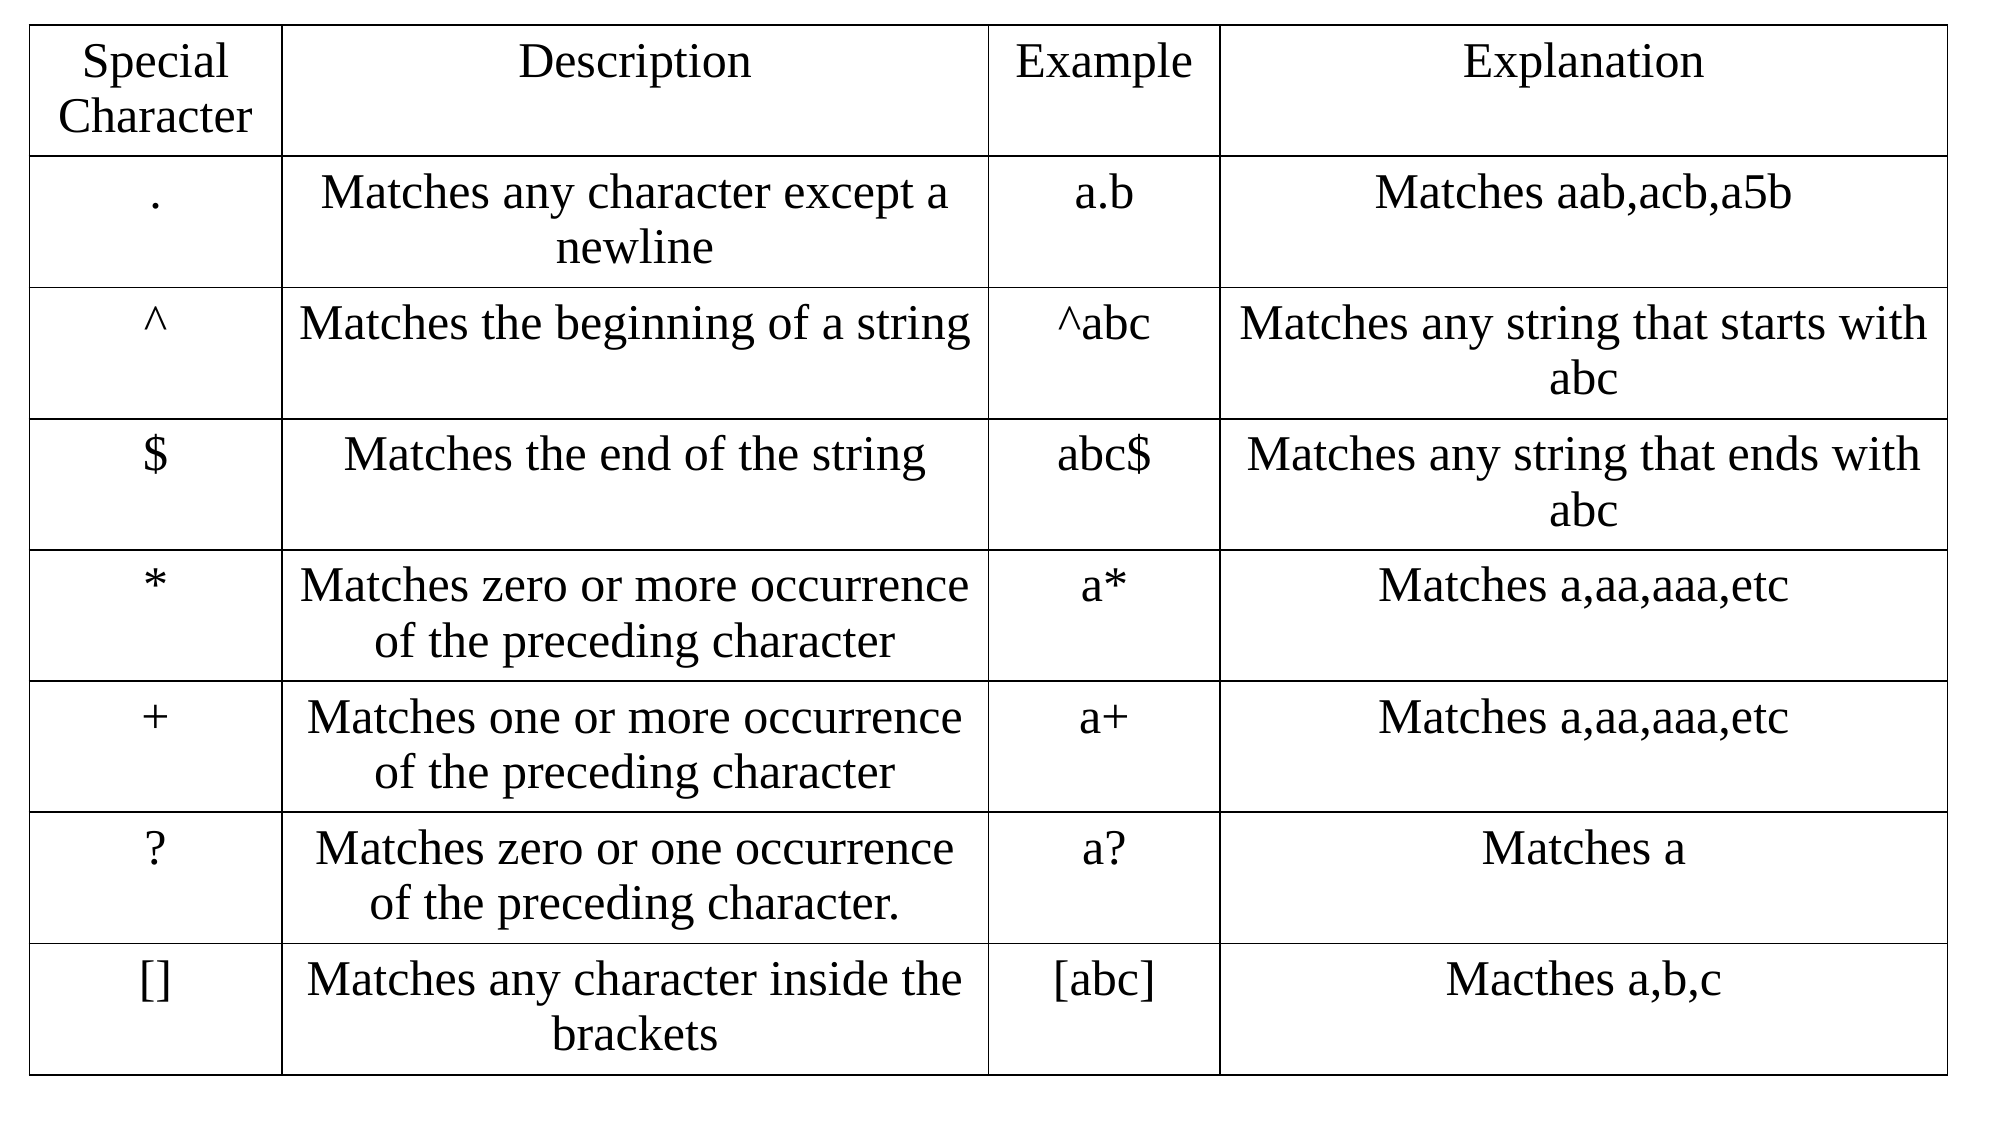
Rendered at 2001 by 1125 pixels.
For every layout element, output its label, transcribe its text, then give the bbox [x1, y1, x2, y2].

table_cell Macthes a,b,c [1221, 944, 1947, 1074]
table_cell Matches a,aa,aaa,etc [1221, 551, 1947, 680]
table_cell ? [30, 813, 281, 943]
table_cell Matches zero or more occurrence of the preceding character [283, 551, 988, 680]
table_cell Matches one or more occurrence of the preceding character [283, 682, 988, 811]
table_cell . [30, 157, 281, 287]
table_cell Matches a,aa,aaa,etc [1221, 682, 1947, 811]
table_cell Matches any string that ends with abc [1221, 420, 1947, 549]
table_cell Matches any character inside the brackets [283, 944, 988, 1074]
table_cell [abc] [989, 944, 1219, 1074]
table_cell a* [989, 551, 1219, 680]
table_cell ^abc [989, 288, 1219, 418]
table_cell Matches the end of the string [283, 420, 988, 549]
table_cell $ [30, 420, 281, 549]
table_cell * [30, 551, 281, 680]
table_cell Matches any string that starts with abc [1221, 288, 1947, 418]
table_cell a.b [989, 157, 1219, 287]
table_header Description [283, 26, 988, 155]
table_header Special Character [30, 26, 281, 155]
table_cell abc$ [989, 420, 1219, 549]
table_cell Matches the beginning of a string [283, 288, 988, 418]
table_cell + [30, 682, 281, 811]
table_header Explanation [1221, 26, 1947, 155]
table_cell a+ [989, 682, 1219, 811]
table_header Example [989, 26, 1219, 155]
table_cell Matches zero or one occurrence of the preceding character. [283, 813, 988, 943]
table_cell ^ [30, 288, 281, 418]
table_cell a? [989, 813, 1219, 943]
table_cell Matches any character except a newline [283, 157, 988, 287]
table_cell Matches a [1221, 813, 1947, 943]
table_cell [] [30, 944, 281, 1074]
table_cell Matches aab,acb,a5b [1221, 157, 1947, 287]
